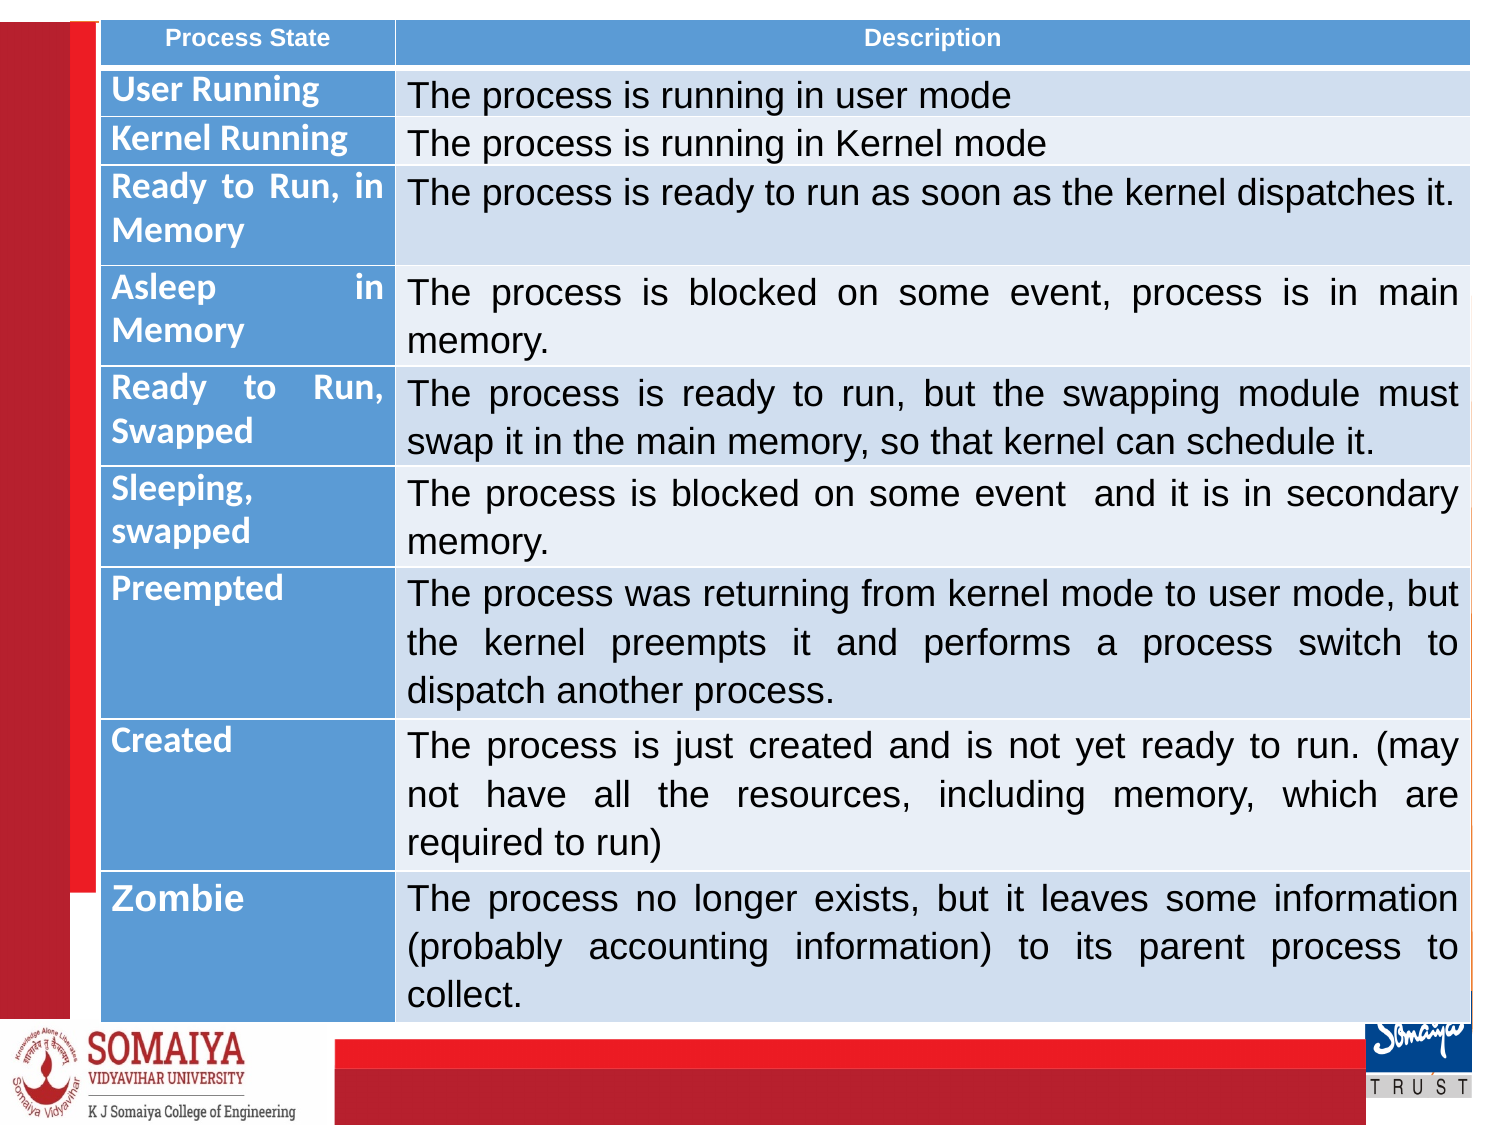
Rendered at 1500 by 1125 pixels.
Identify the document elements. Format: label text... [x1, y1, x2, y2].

table_cell Ready to Run, Swapped [101, 367, 395, 465]
table_cell The process is blocked on some event, process is in main memory. [396, 266, 1470, 365]
picture [1365, 991, 1472, 1098]
table_cell User Running [101, 71, 395, 116]
table_cell Created [101, 720, 395, 870]
table_cell Preempted [101, 568, 395, 718]
table_cell The process is just created and is not yet ready to run. (may not have all the resources, including memory, which are required to run) [396, 720, 1470, 870]
table_cell The process is ready to run, but the swapping module must swap it in the main memory, so that kernel can schedule it. [396, 367, 1470, 465]
table_cell The process is running in user mode [396, 71, 1470, 116]
table_cell The process was returning from kernel mode to user mode, but the kernel preempts it and performs a process switch to dispatch another process. [396, 568, 1470, 718]
table_cell The process is ready to run as soon as the kernel dispatches it. [396, 166, 1470, 265]
picture [335, 1040, 1365, 1125]
table_cell The process is blocked on some event and it is in secondary memory. [396, 467, 1470, 566]
table_cell Ready to Run, in Memory [101, 166, 395, 265]
table_cell The process is running in Kernel mode [396, 117, 1470, 164]
table_cell Kernel Running [101, 117, 395, 164]
picture [0, 22, 327, 1125]
table_cell Zombie [101, 872, 395, 1022]
table_cell Asleep in Memory [101, 266, 395, 365]
table_cell The process no longer exists, but it leaves some information (probably accounting information) to its parent process to collect. [396, 872, 1470, 1022]
table_header Process State [101, 20, 395, 65]
table_header Description [396, 20, 1470, 65]
table_cell Sleeping, swapped [101, 467, 395, 566]
